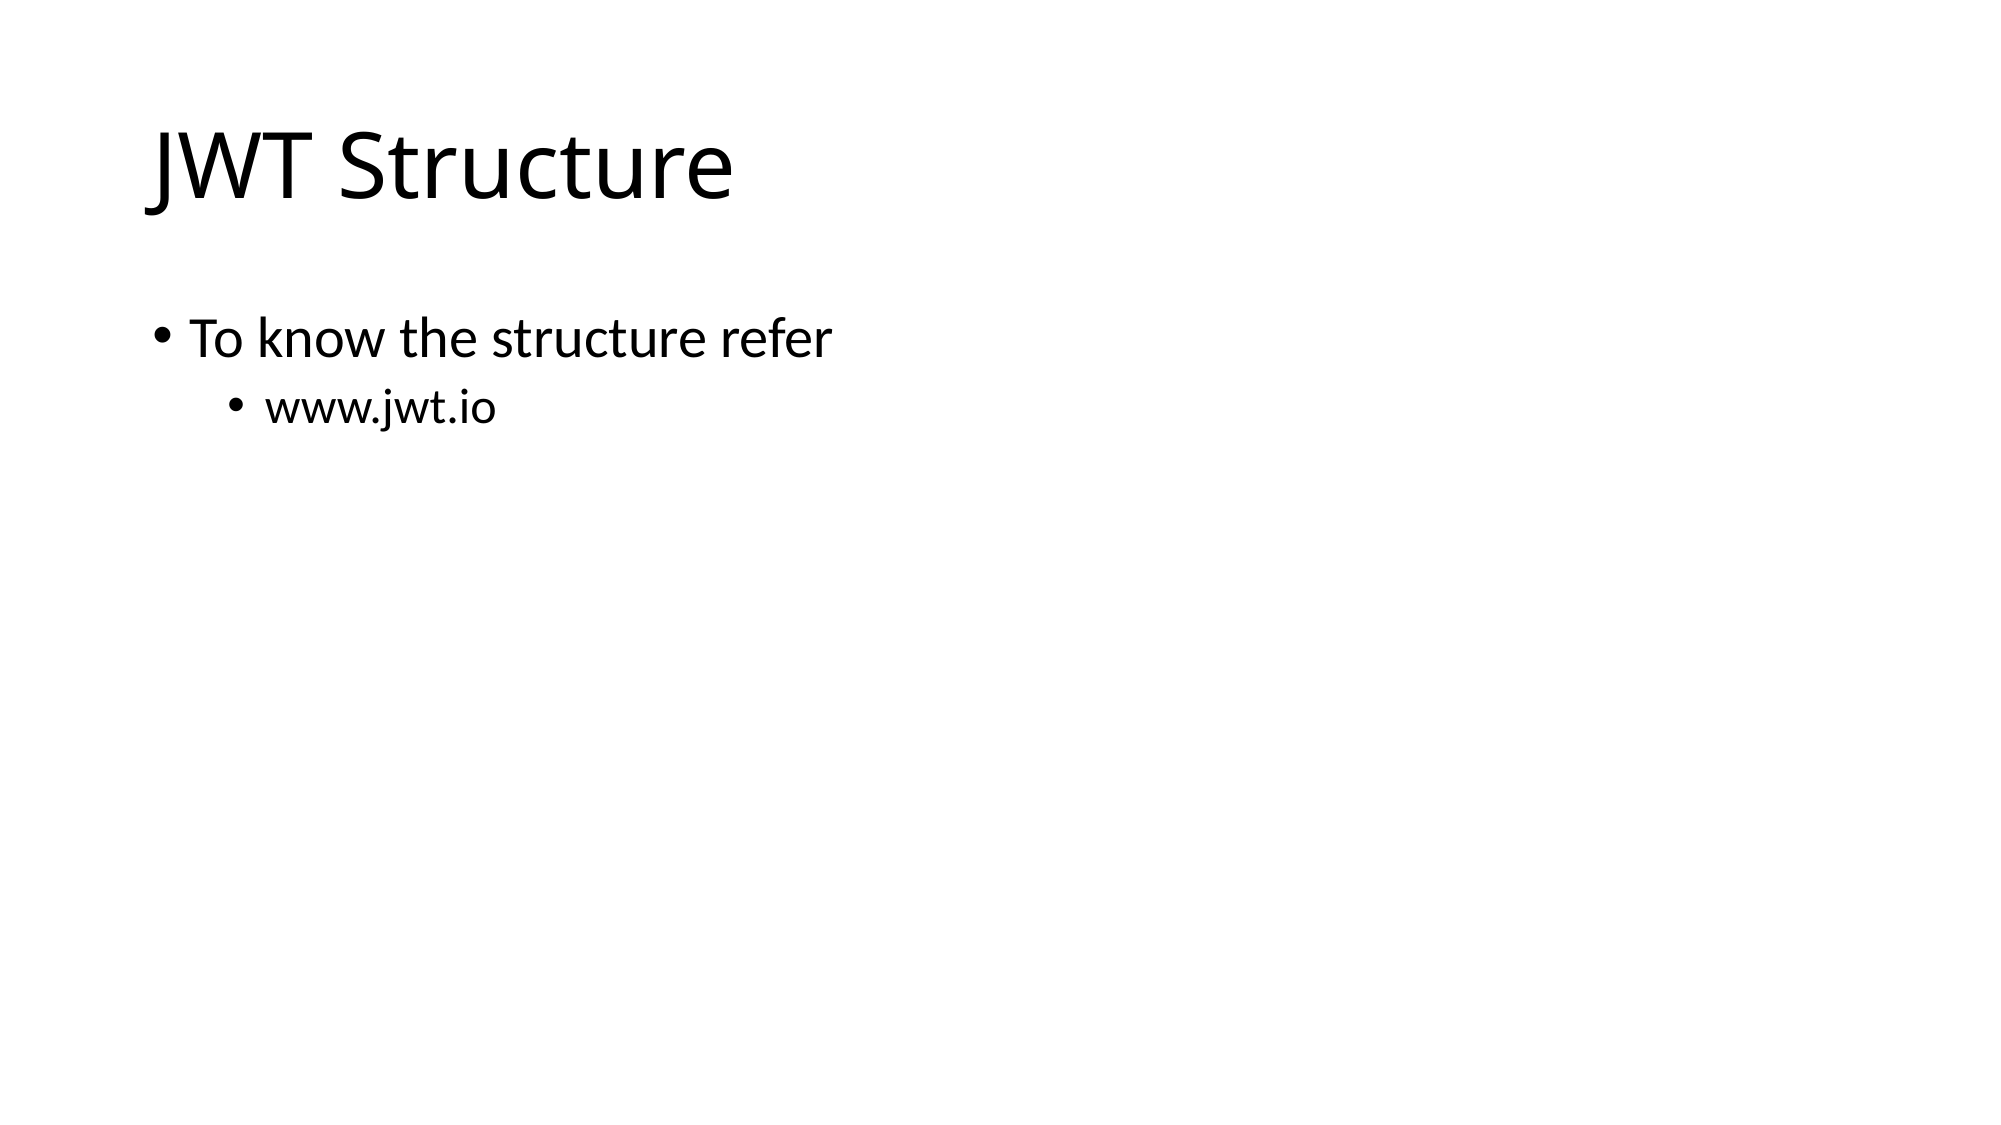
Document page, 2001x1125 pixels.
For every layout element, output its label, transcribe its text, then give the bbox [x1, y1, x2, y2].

list To know the structure refer www.jwt.io [137, 299, 1863, 1014]
title JWT Structure [137, 59, 1863, 278]
